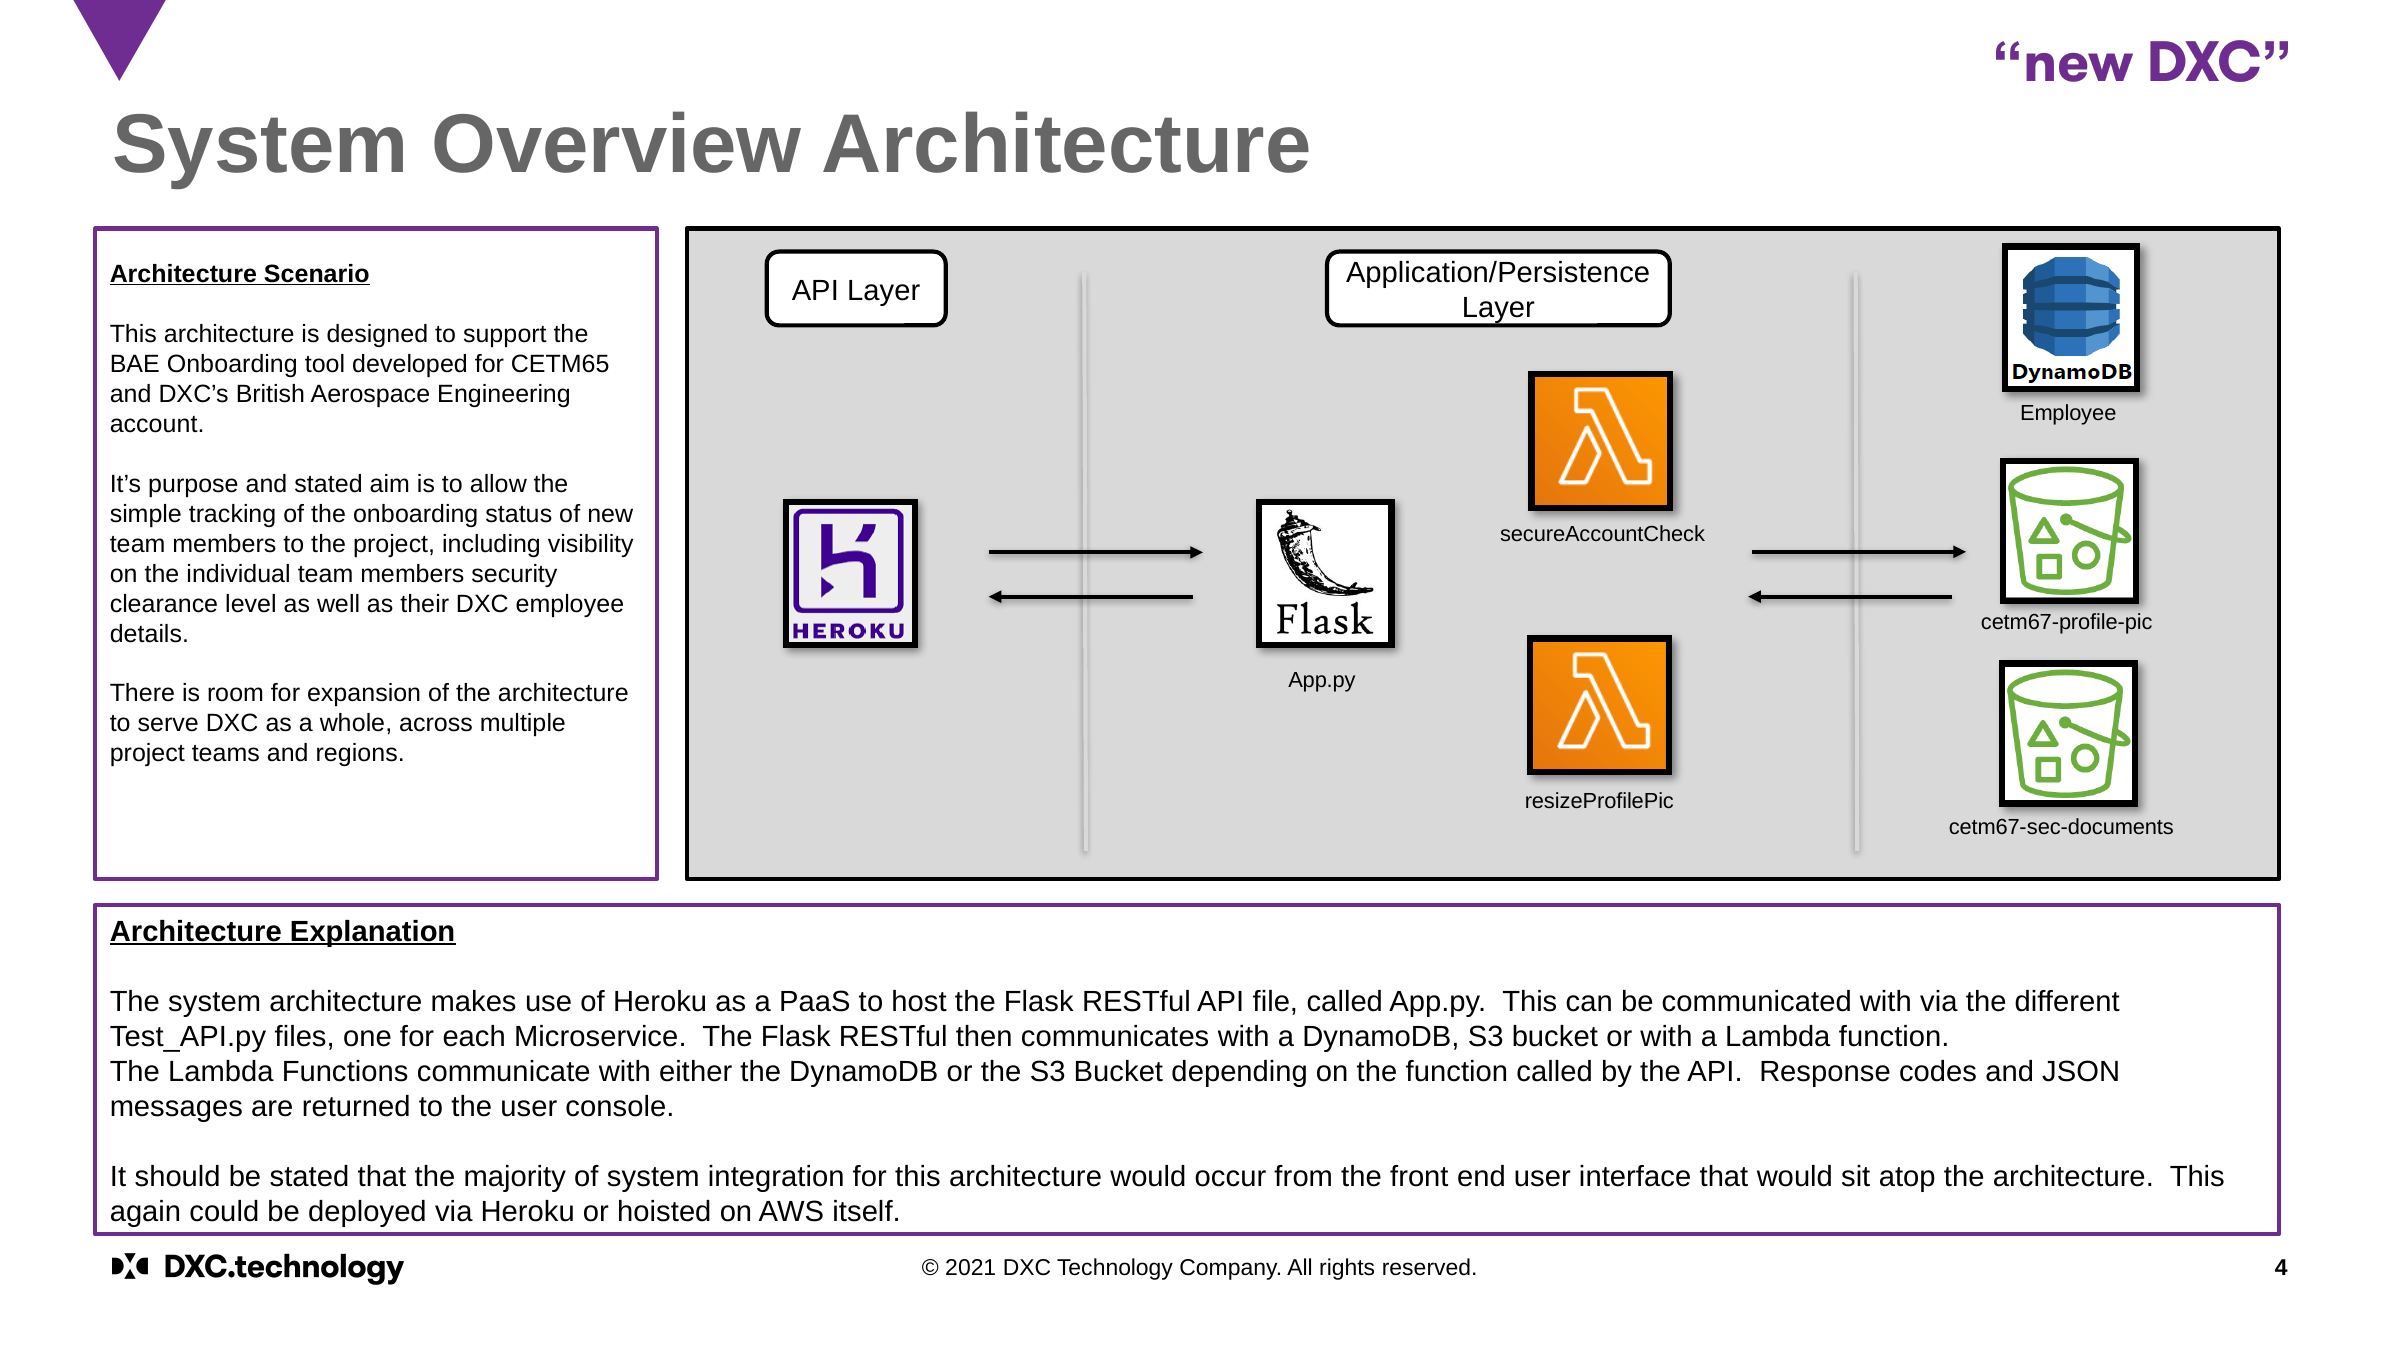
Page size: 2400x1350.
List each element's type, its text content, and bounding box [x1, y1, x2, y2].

title System Overview Architecture [112, 104, 2288, 338]
picture [1996, 40, 2288, 82]
text_box cetm67-sec-documents [1933, 805, 2198, 847]
text_box Application/Persistence Layer [1324, 249, 1672, 328]
picture [2007, 249, 2135, 387]
picture [112, 1253, 404, 1285]
text_box Architecture Explanation The system architecture makes use of Heroku as a PaaS to host the Flask RESTful API file, called App.py. This can be communicated with via the different Test_API.py files, one for each Microservice. The Flask RESTful then communicates with a DynamoDB, S3 bucket or with a Lambda function. The Lambda Functions communicate with either the DynamoDB or the S3 Bucket depending on the function called by the API. Response codes and JSON messages are returned to the user console. It should be stated that the majority of system integration for this architecture would occur from the front end user interface that would sit atop the architecture. This again could be deployed via Heroku or hoisted on AWS itself. [93, 903, 2281, 1236]
text_box API Layer [764, 249, 948, 328]
text_box resizeProfilePic [1509, 779, 1749, 821]
text_box secureAccountCheck [1485, 512, 1724, 554]
picture [2005, 666, 2132, 801]
text_box App.py [1273, 658, 1377, 700]
text_box [685, 226, 2281, 881]
picture [788, 504, 913, 642]
picture [1534, 377, 1668, 506]
picture [1261, 504, 1389, 642]
picture [1532, 641, 1666, 770]
text_box Employee [2005, 393, 2135, 432]
text_box [93, 226, 659, 881]
picture [2006, 463, 2133, 599]
text_box cetm67-profile-pic [1966, 600, 2182, 641]
